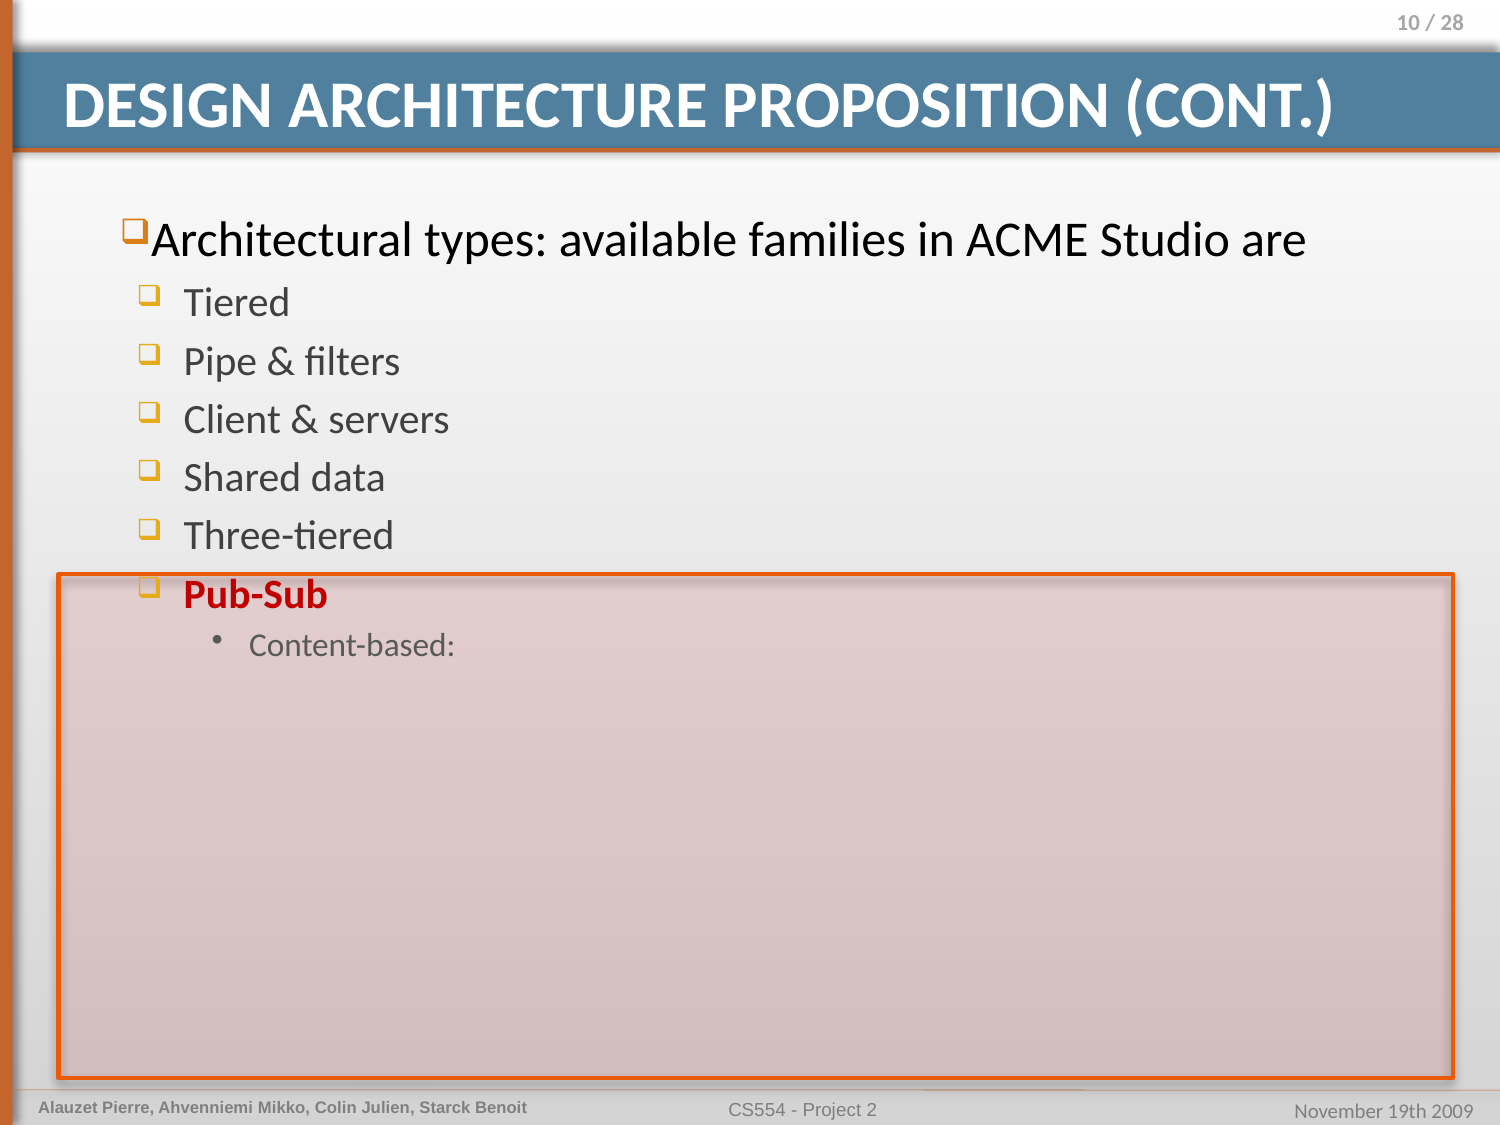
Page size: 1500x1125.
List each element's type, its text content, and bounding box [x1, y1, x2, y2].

title Design architecture proposition (cont.) [49, 53, 1442, 141]
list Architectural types: available families in ACME Studio are Tiered Pipe & filters Client & servers Shared data Three-tiered Pub-Sub Content-based: [46, 199, 1500, 1079]
